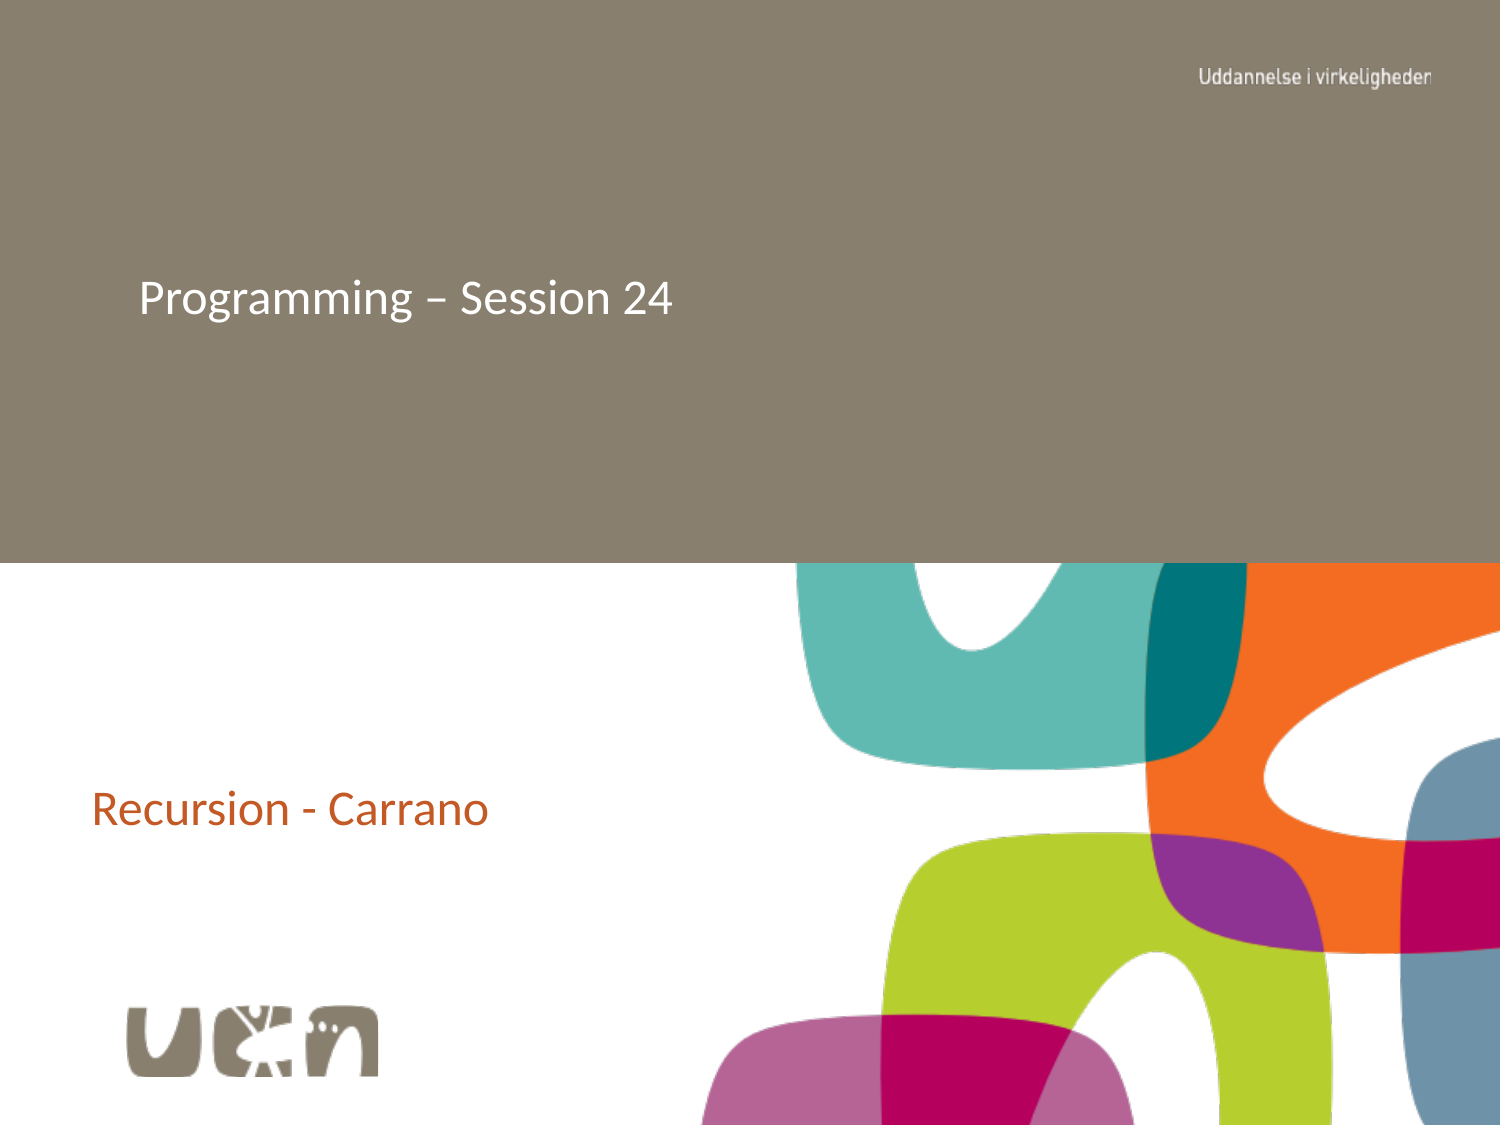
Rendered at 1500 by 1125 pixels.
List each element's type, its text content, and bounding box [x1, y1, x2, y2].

text_box Programming – Session 24 [123, 219, 1018, 333]
title Software Construction – Session 5 [64, 680, 959, 794]
subtitle Recursion - Carrano [76, 794, 924, 863]
slide_number 1 [1353, 1035, 1454, 1095]
